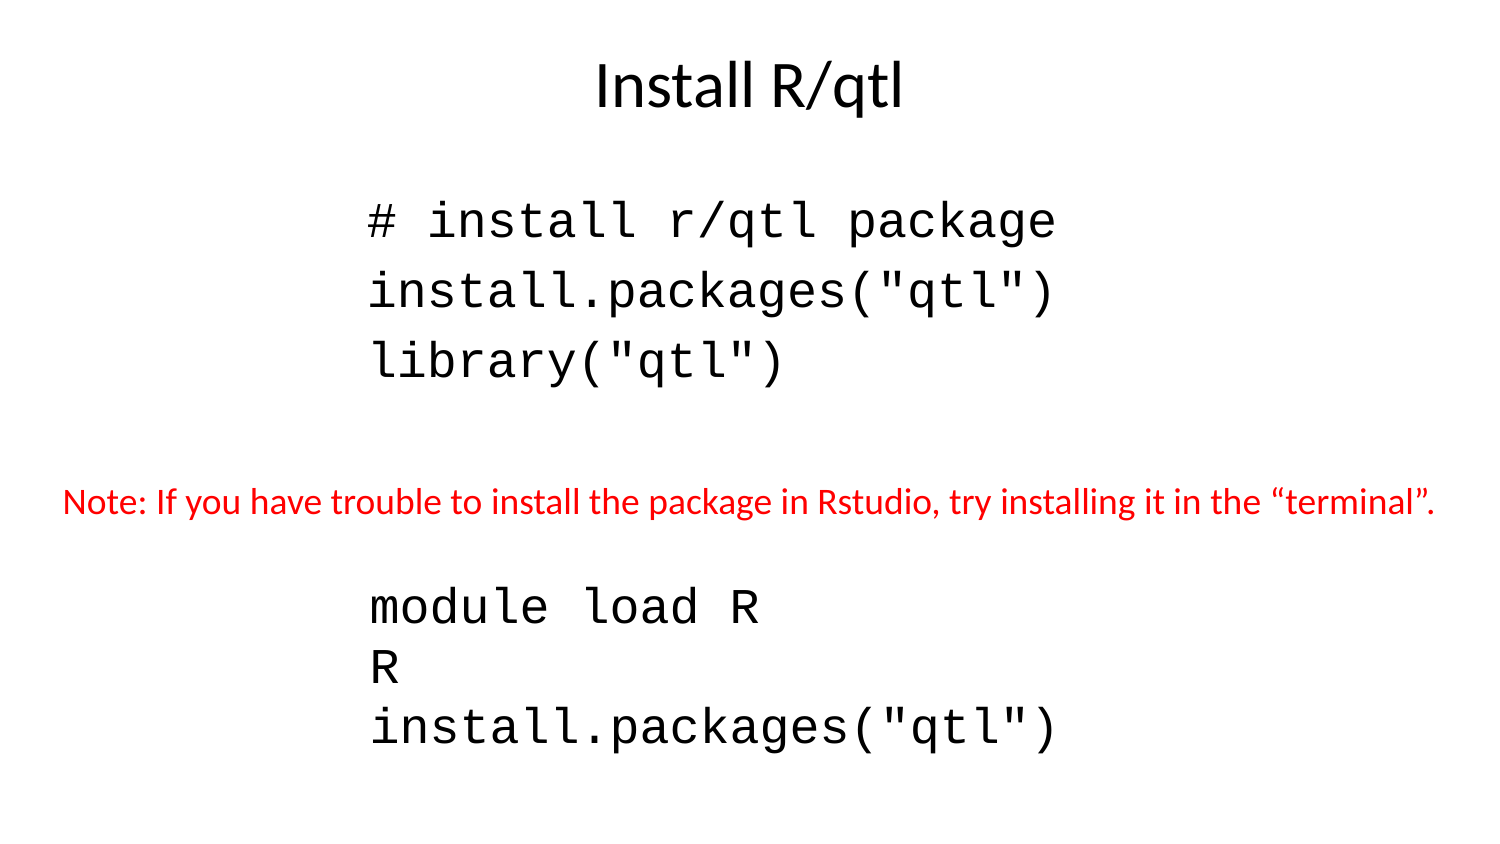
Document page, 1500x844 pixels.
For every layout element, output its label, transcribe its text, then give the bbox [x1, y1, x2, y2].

text_box module load R R install.packages("qtl") [354, 565, 1075, 761]
title Install R/qtl [75, 33, 1425, 129]
text_box Note: If you have trouble to install the package in Rstudio, try installing it in the “terminal”. [47, 469, 1452, 530]
list # install r/qtl package install.packages("qtl") library("qtl") [351, 180, 1191, 422]
